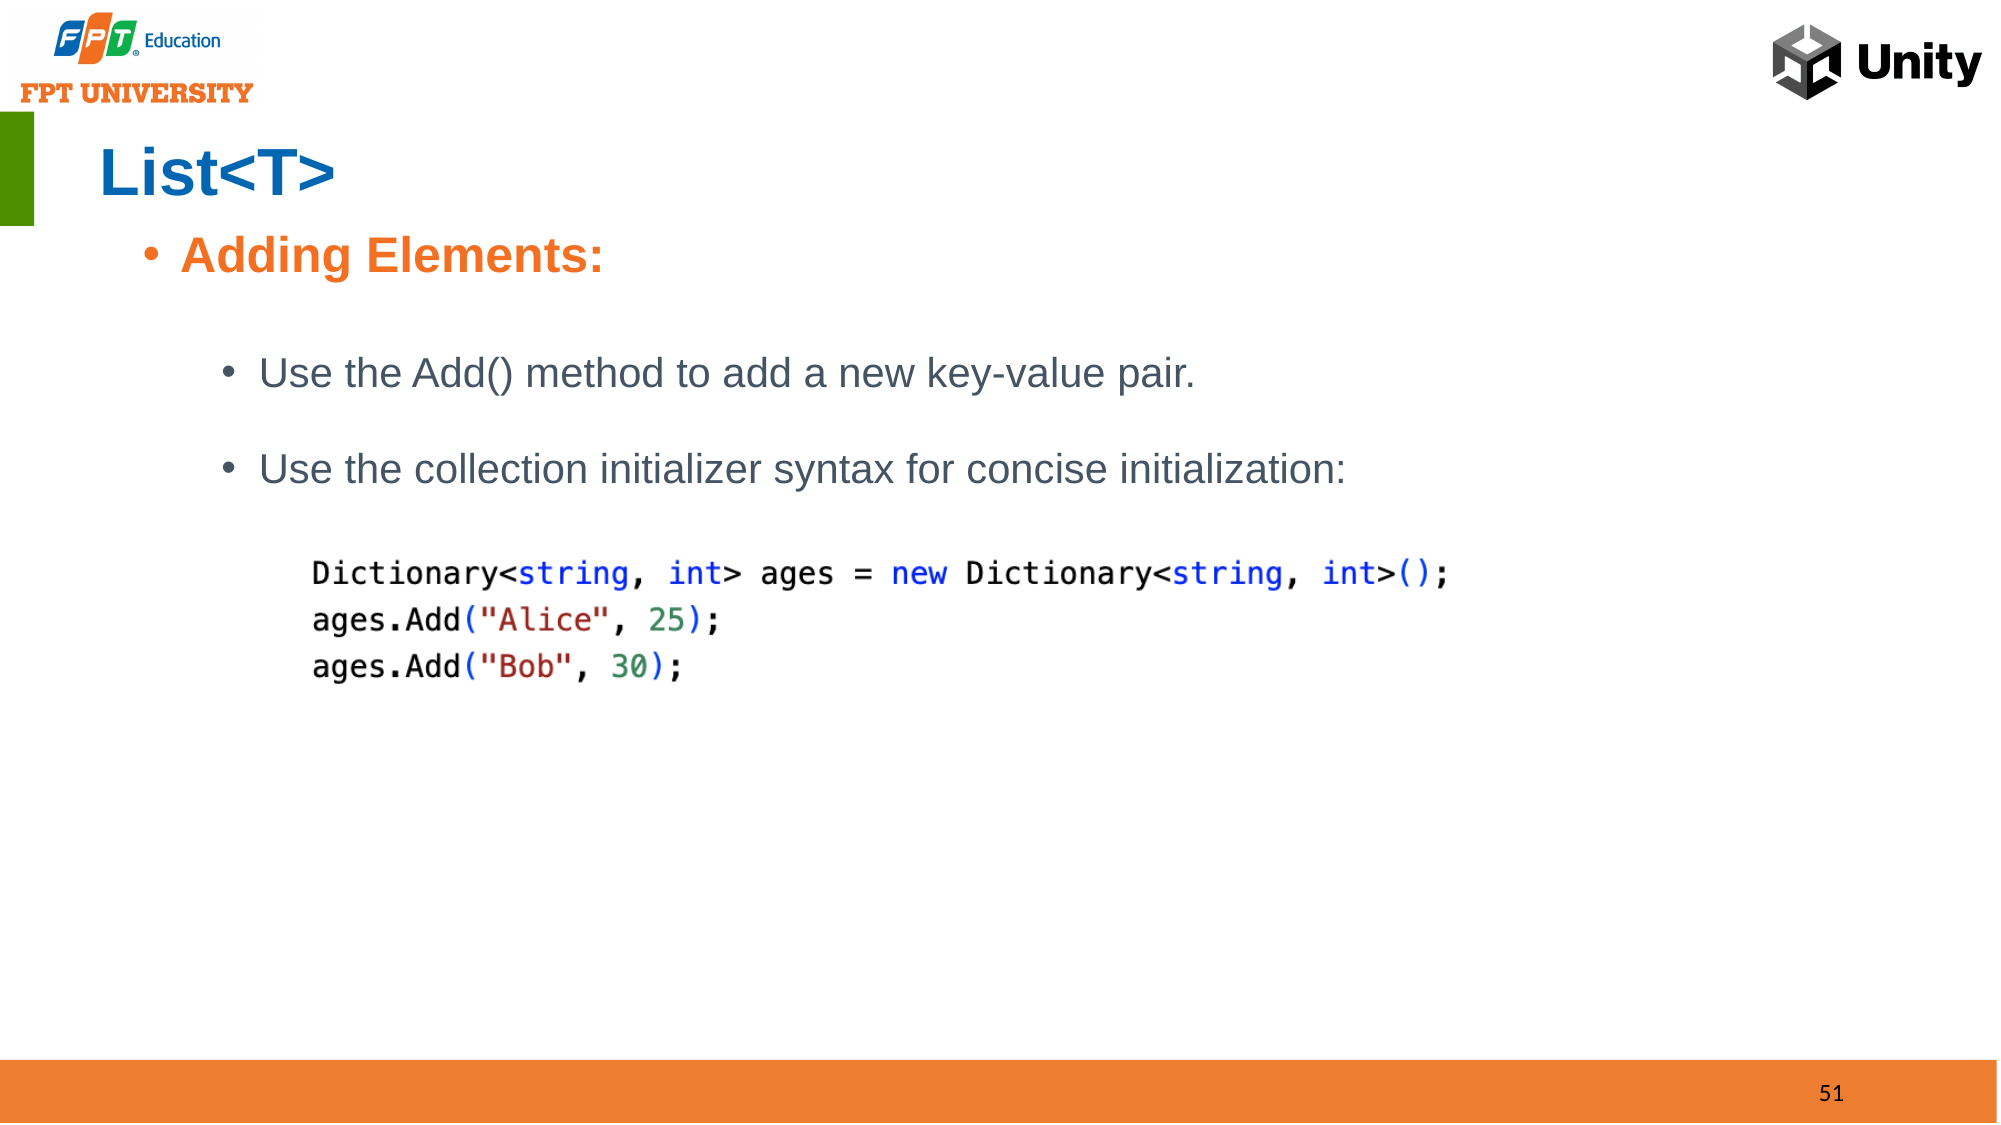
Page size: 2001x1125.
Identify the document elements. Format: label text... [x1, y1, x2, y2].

title List<T> [99, 115, 1900, 233]
picture [4, 4, 262, 108]
list Use the Add() method to add a new key-value pair. Use the collection initializer syntax for concise initialization: [221, 321, 1900, 563]
picture [292, 533, 1478, 707]
list Adding Elements: [142, 229, 1580, 322]
slide_number 51 [1412, 1063, 1860, 1121]
picture [1765, 0, 1991, 125]
